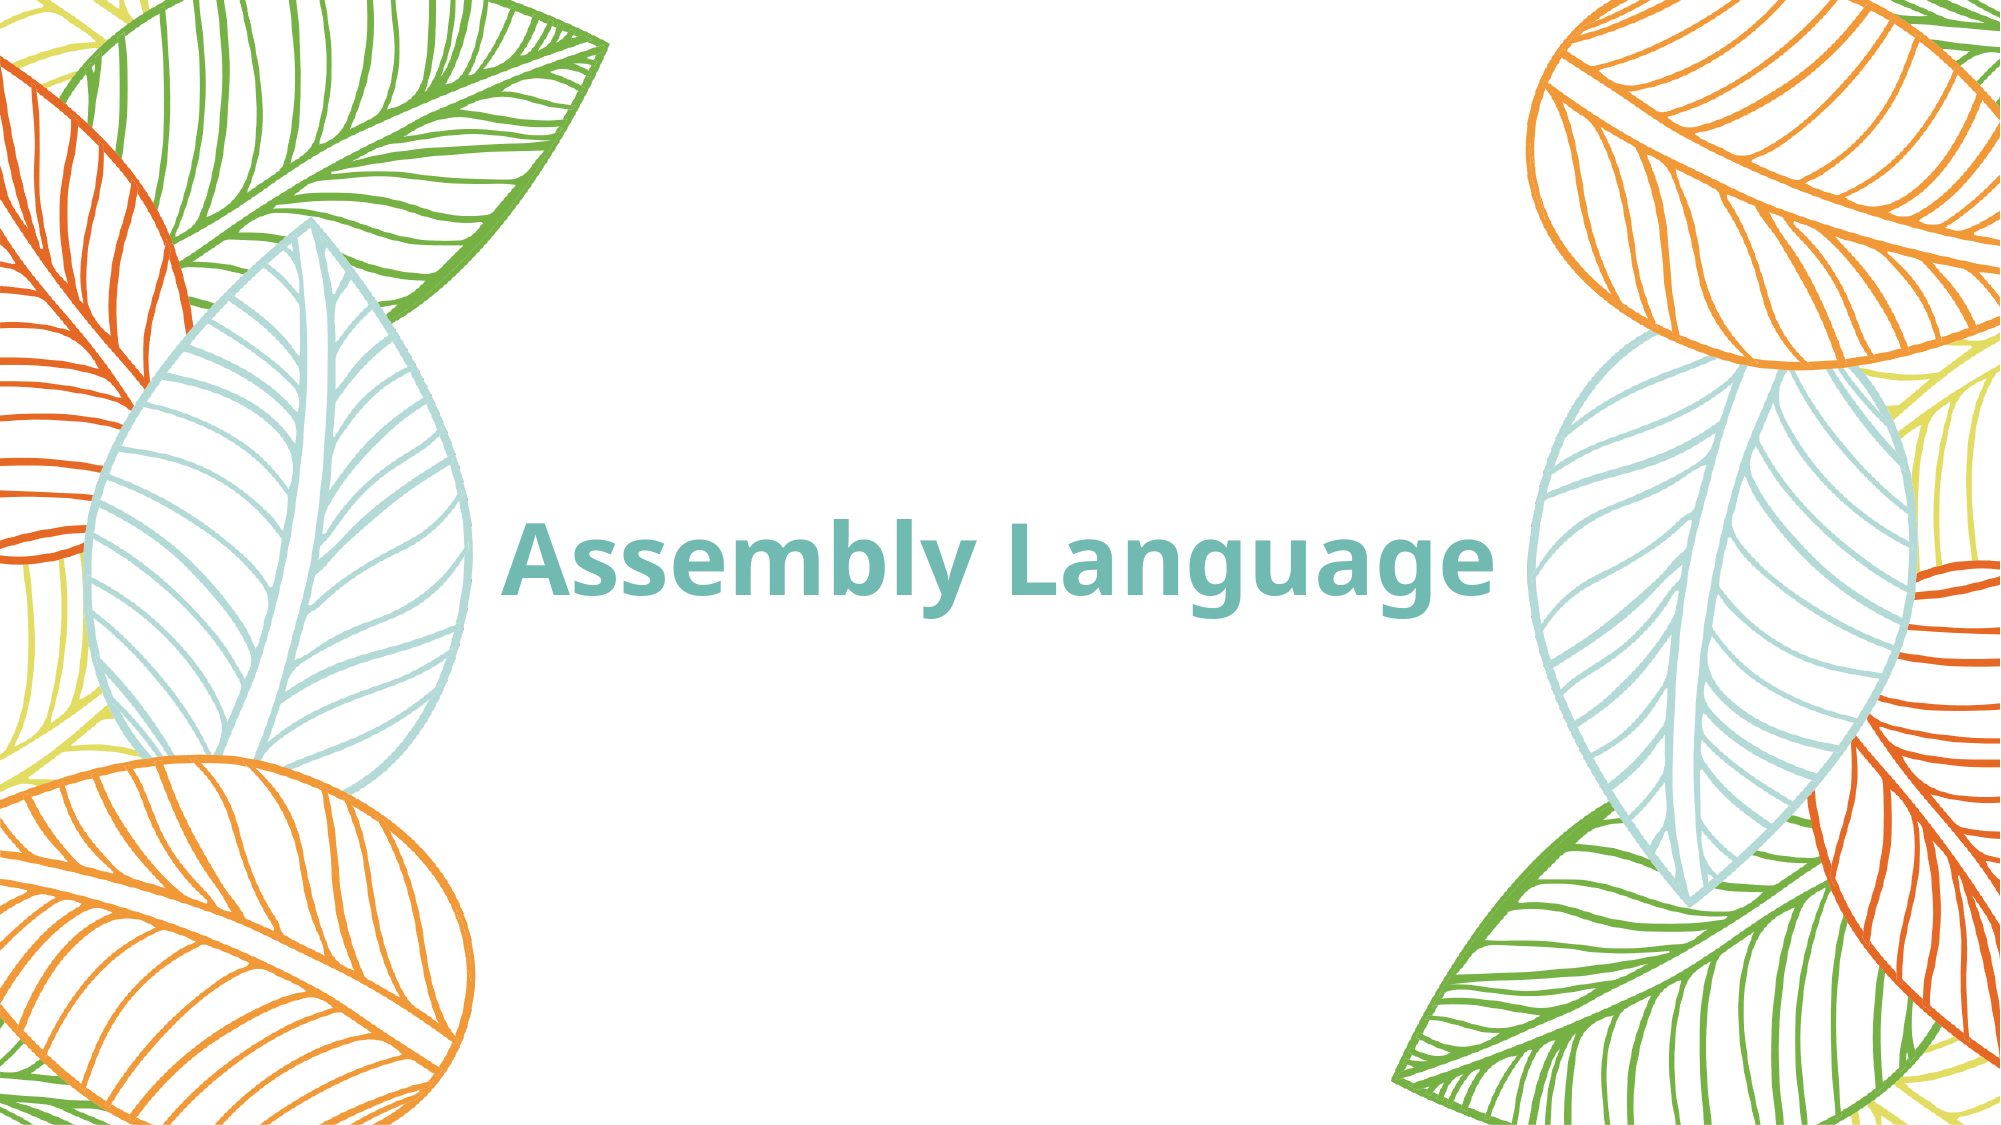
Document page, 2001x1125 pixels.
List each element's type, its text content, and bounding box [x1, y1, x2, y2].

title Assembly Language [423, 378, 1576, 749]
picture [0, 0, 2000, 1125]
